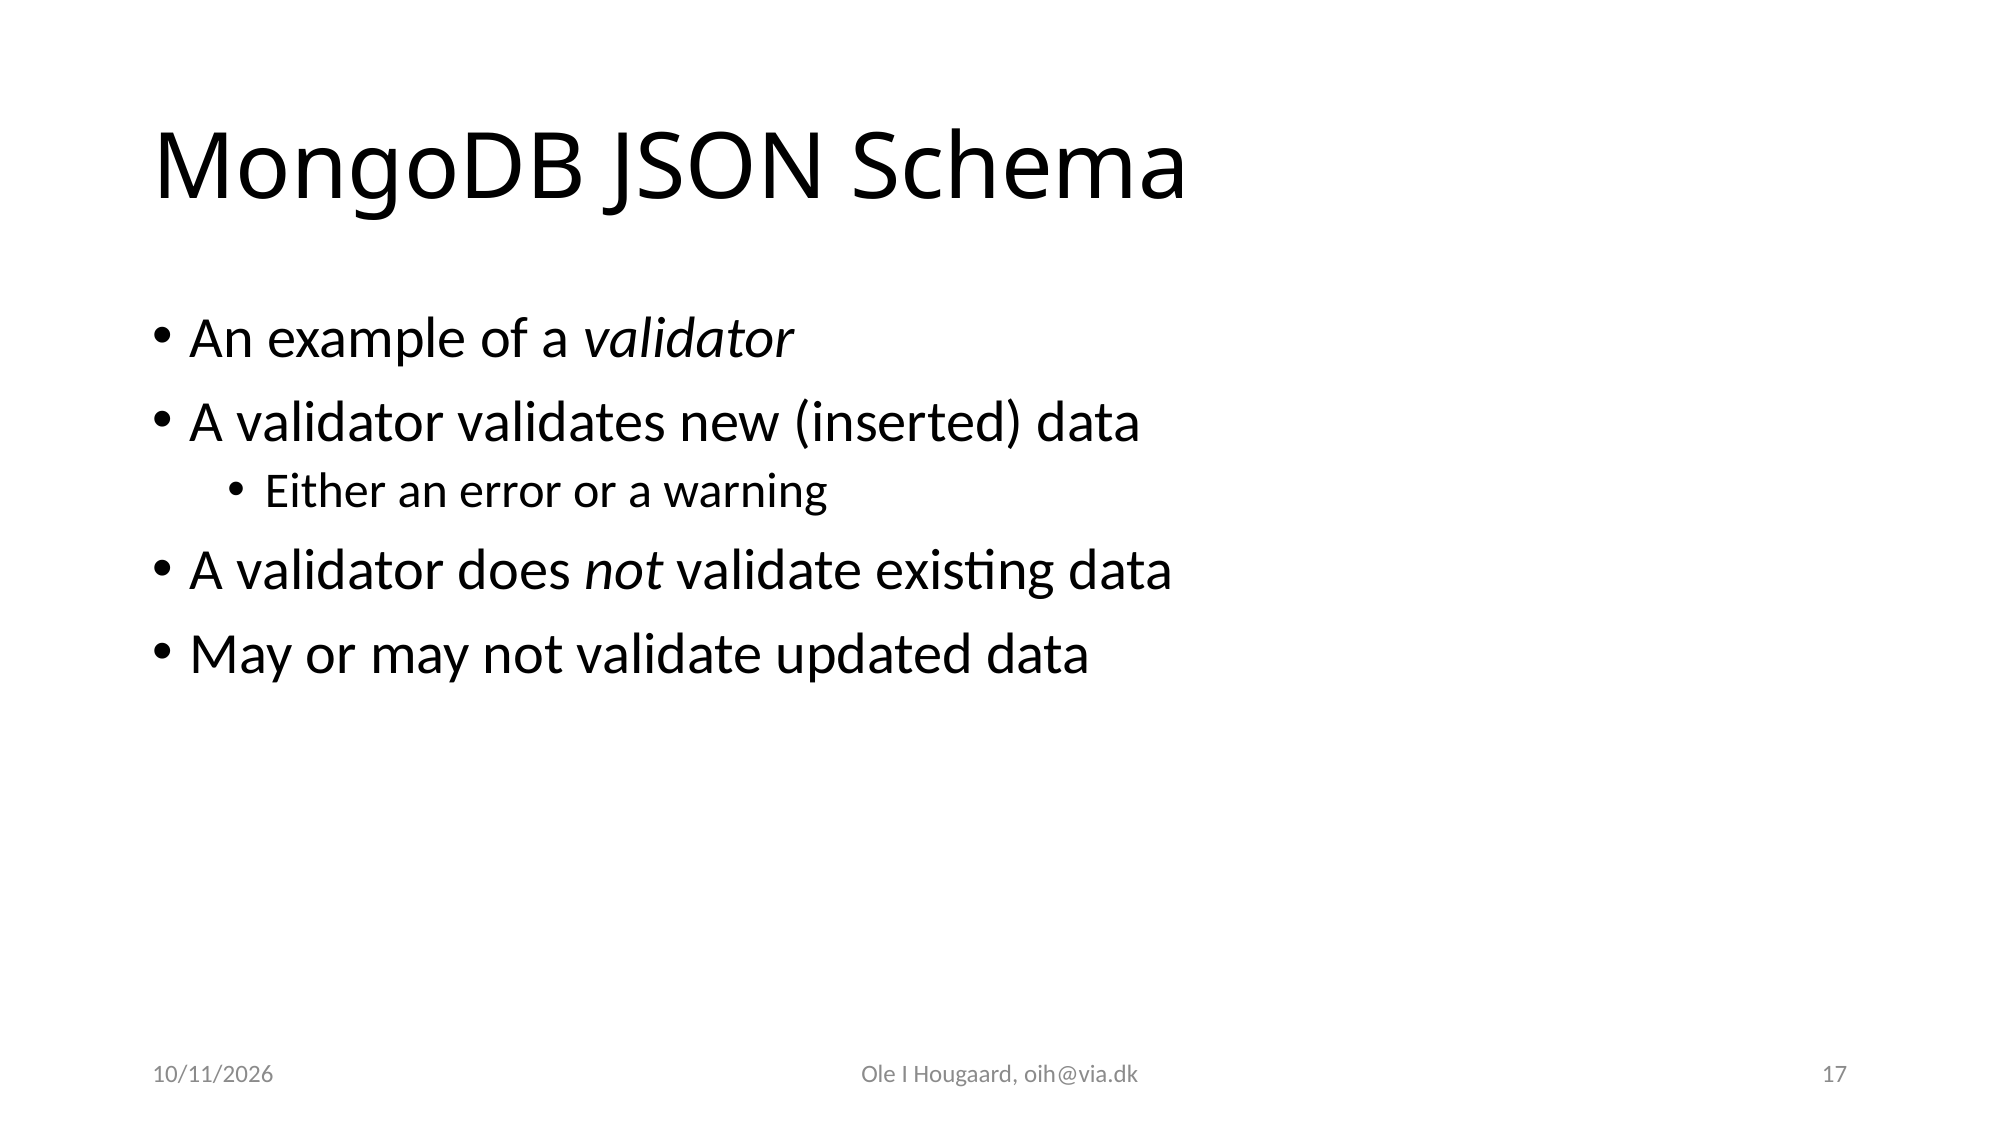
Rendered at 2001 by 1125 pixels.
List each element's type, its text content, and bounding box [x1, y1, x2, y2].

list An example of a validator A validator validates new (inserted) data Either an error or a warning A validator does not validate existing data May or may not validate updated data [137, 299, 1863, 1014]
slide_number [137, 1042, 588, 1103]
slide_number 17 [1412, 1042, 1863, 1103]
footer Ole I Hougaard, oih@via.dk [662, 1042, 1338, 1103]
title MongoDB JSON Schema [137, 59, 1863, 278]
